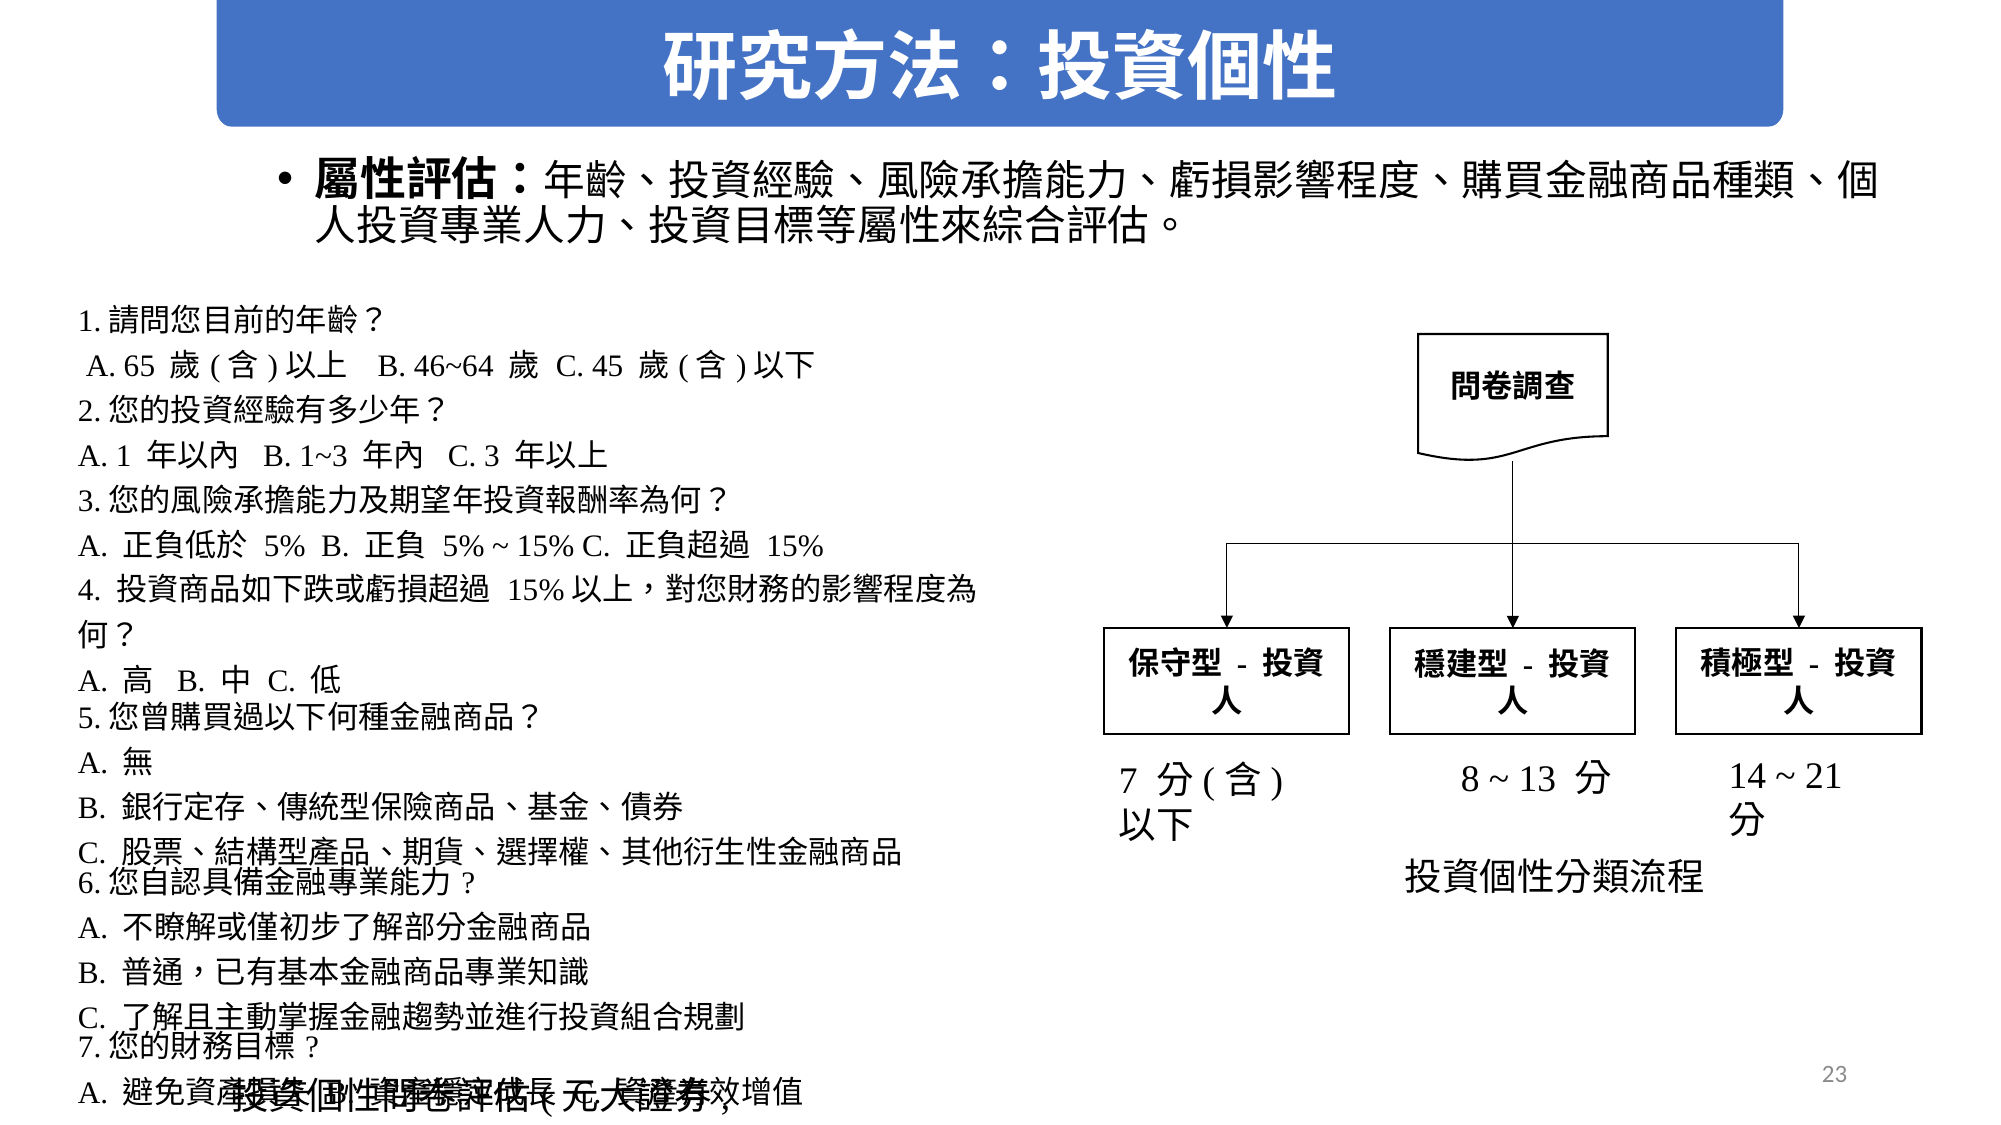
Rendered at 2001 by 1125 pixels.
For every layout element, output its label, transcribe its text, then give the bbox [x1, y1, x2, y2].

text_box 研究方法：投資個性 [215, 0, 1785, 128]
table_cell 2.您的投資經驗有多少年？ A. 1 年以內 B. 1~3 年內 C. 3 年以上 [63, 377, 1021, 467]
list 屬性評估：年齡、投資經驗、風險承擔能力、虧損影響程度、購買金融商品種類、個人投資專業人力、投資目標等屬性來綜合評估。 [262, 147, 1898, 333]
text_box 積極型 - 投資人 [1675, 627, 1923, 735]
text_box 保守型 - 投資人 [1103, 627, 1350, 735]
text_box 問卷調查 [1417, 332, 1609, 461]
text_box 投資個性問卷評估(元大證券, 2021) [216, 1104, 839, 1125]
slide_number 23 [1412, 1042, 1863, 1103]
text_box 7 分(含)以下 [1104, 748, 1343, 853]
table_cell 6.您自認具備金融專業能力? A. 不瞭解或僅初步了解部分金融商品 B. 普通，已有基本金融商品專業知識 C. 了解且主動掌握金融趨勢並進行投資組合規劃 [63, 849, 1021, 1014]
table_cell 5.您曾購買過以下何種金融商品？ A. 無 B. 銀行定存、傳統型保險商品、基金、債券 C. 股票、結構型產品、期貨、選擇權、其他衍生性金融商品 [63, 685, 1021, 849]
table_cell 4. 投資商品如下跌或虧損超過 15%以上，對您財務的影響程度為何？ A. 高 B. 中 C. 低 [63, 557, 1021, 685]
text_box 14 ~ 21分 [1713, 743, 1904, 849]
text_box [1568, 397, 1744, 684]
text_box 投資個性分類流程 [1390, 845, 1725, 906]
text_box 8 ~ 13 分 [1446, 746, 1636, 807]
text_box 穩建型 - 投資人 [1389, 627, 1636, 735]
table_cell 7.您的財務目標? A. 避免資產損失 B. 資產穩定成長 C. 資產有效增值 [63, 1014, 1021, 1104]
table_cell 3.您的風險承擔能力及期望年投資報酬率為何？ A. 正負低於 5% B. 正負 5% ~ 15% C. 正負超過 15% [63, 467, 1021, 557]
table_header 1.請問您目前的年齡？ A. 65 歲(含)以上 B. 46~64 歲 C. 45 歲(含)以下 [63, 287, 1021, 377]
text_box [1282, 397, 1458, 684]
